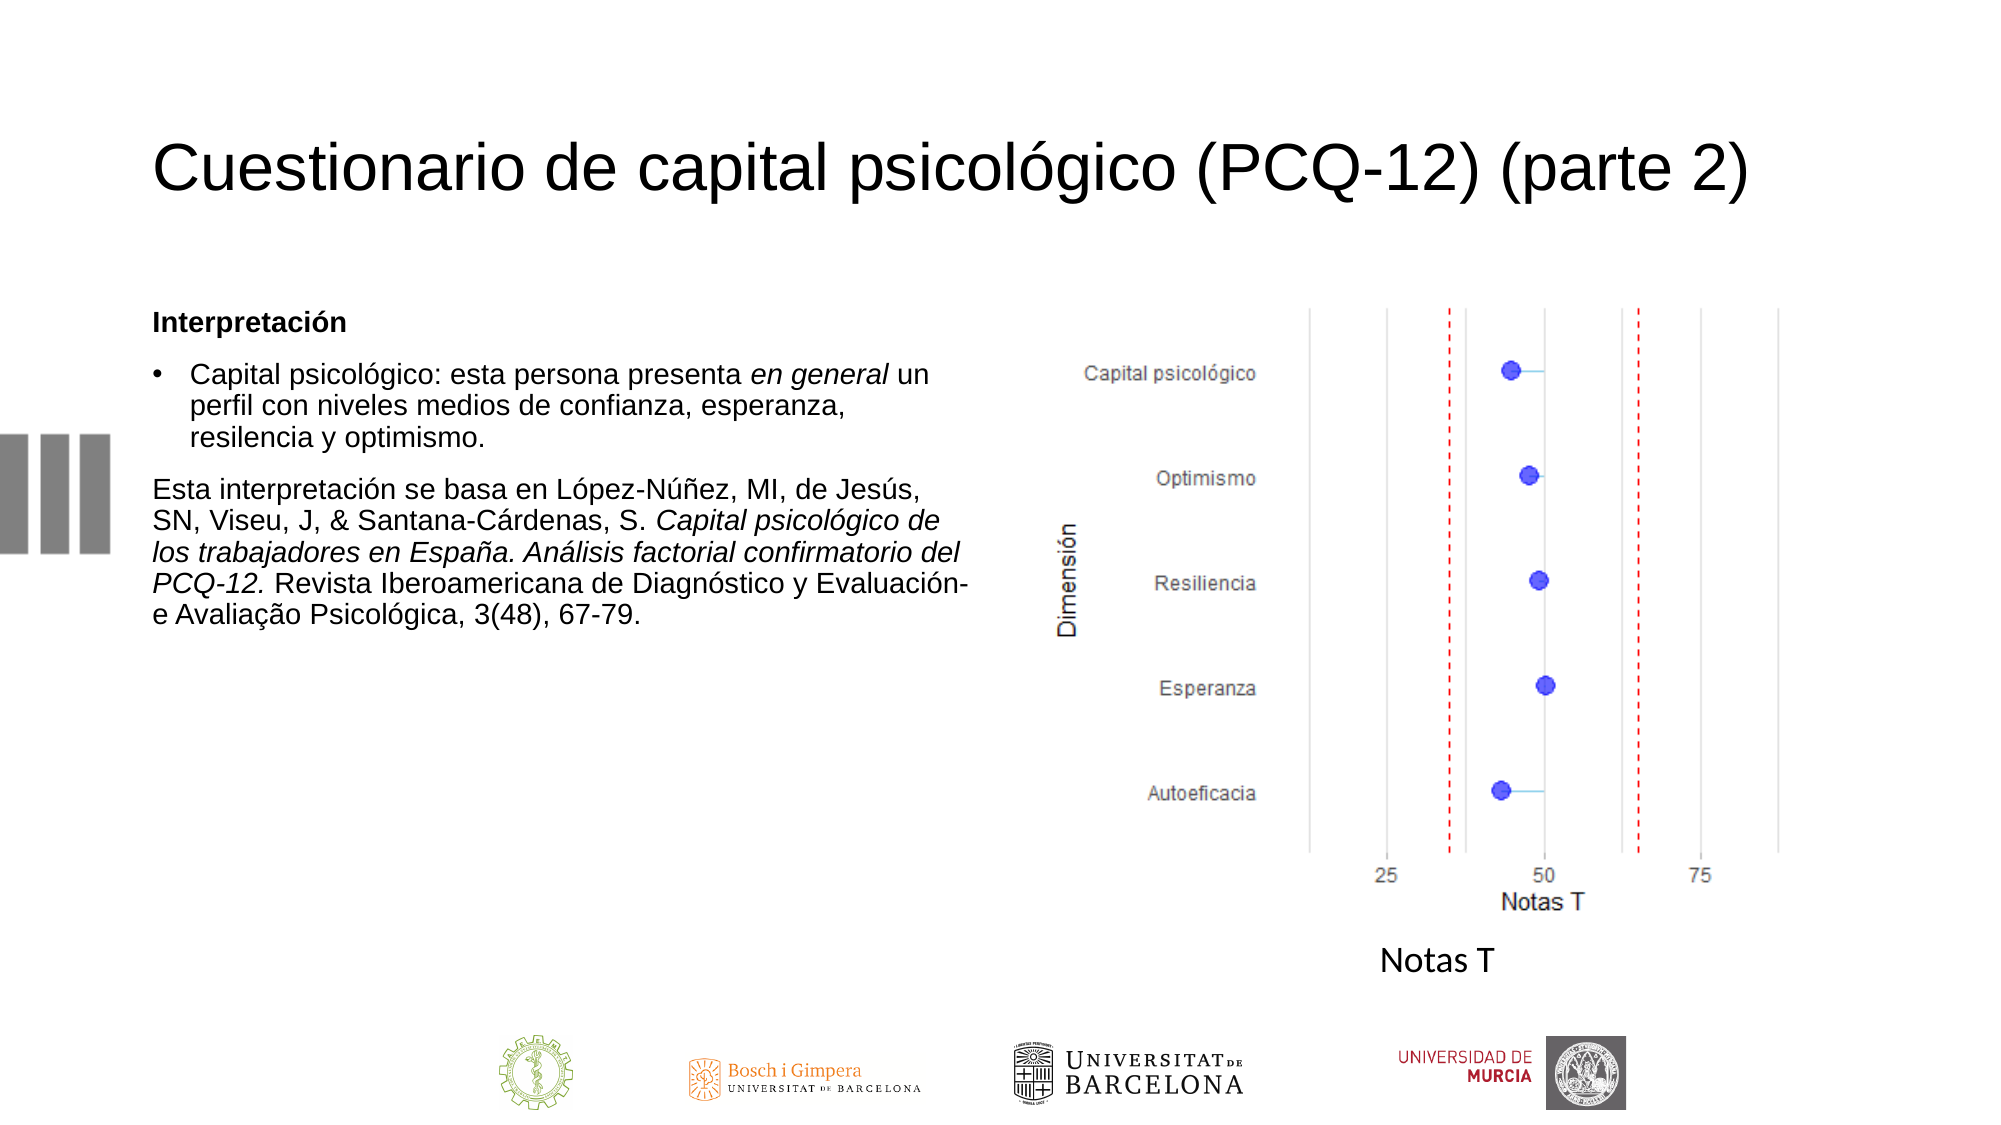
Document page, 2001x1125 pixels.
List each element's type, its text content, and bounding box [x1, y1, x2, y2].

picture [499, 1035, 573, 1110]
picture [1043, 297, 1832, 928]
picture [0, 420, 123, 563]
picture [1331, 1036, 1627, 1110]
picture [1014, 1042, 1243, 1105]
list Interpretación Capital psicológico: esta persona presenta en general un perfil con niveles medios de confianza, esperanza, resilencia y optimismo. Esta interpretación se basa en López-Núñez, MI, de Jesús, SN, Viseu, J, & Santana-Cárdenas, S. Capital psicológico de los trabajadores en España. Análisis factorial confirmatorio del PCQ-12. Revista Iberoamericana de Diagnóstico y Evaluación-e Avaliação Psicológica, 3(48), 67-79. [137, 299, 988, 1014]
title Cuestionario de capital psicológico (PCQ-12) (parte 2) [137, 59, 1863, 278]
text_box Notas T [1012, 927, 1863, 1011]
picture [684, 1031, 926, 1125]
